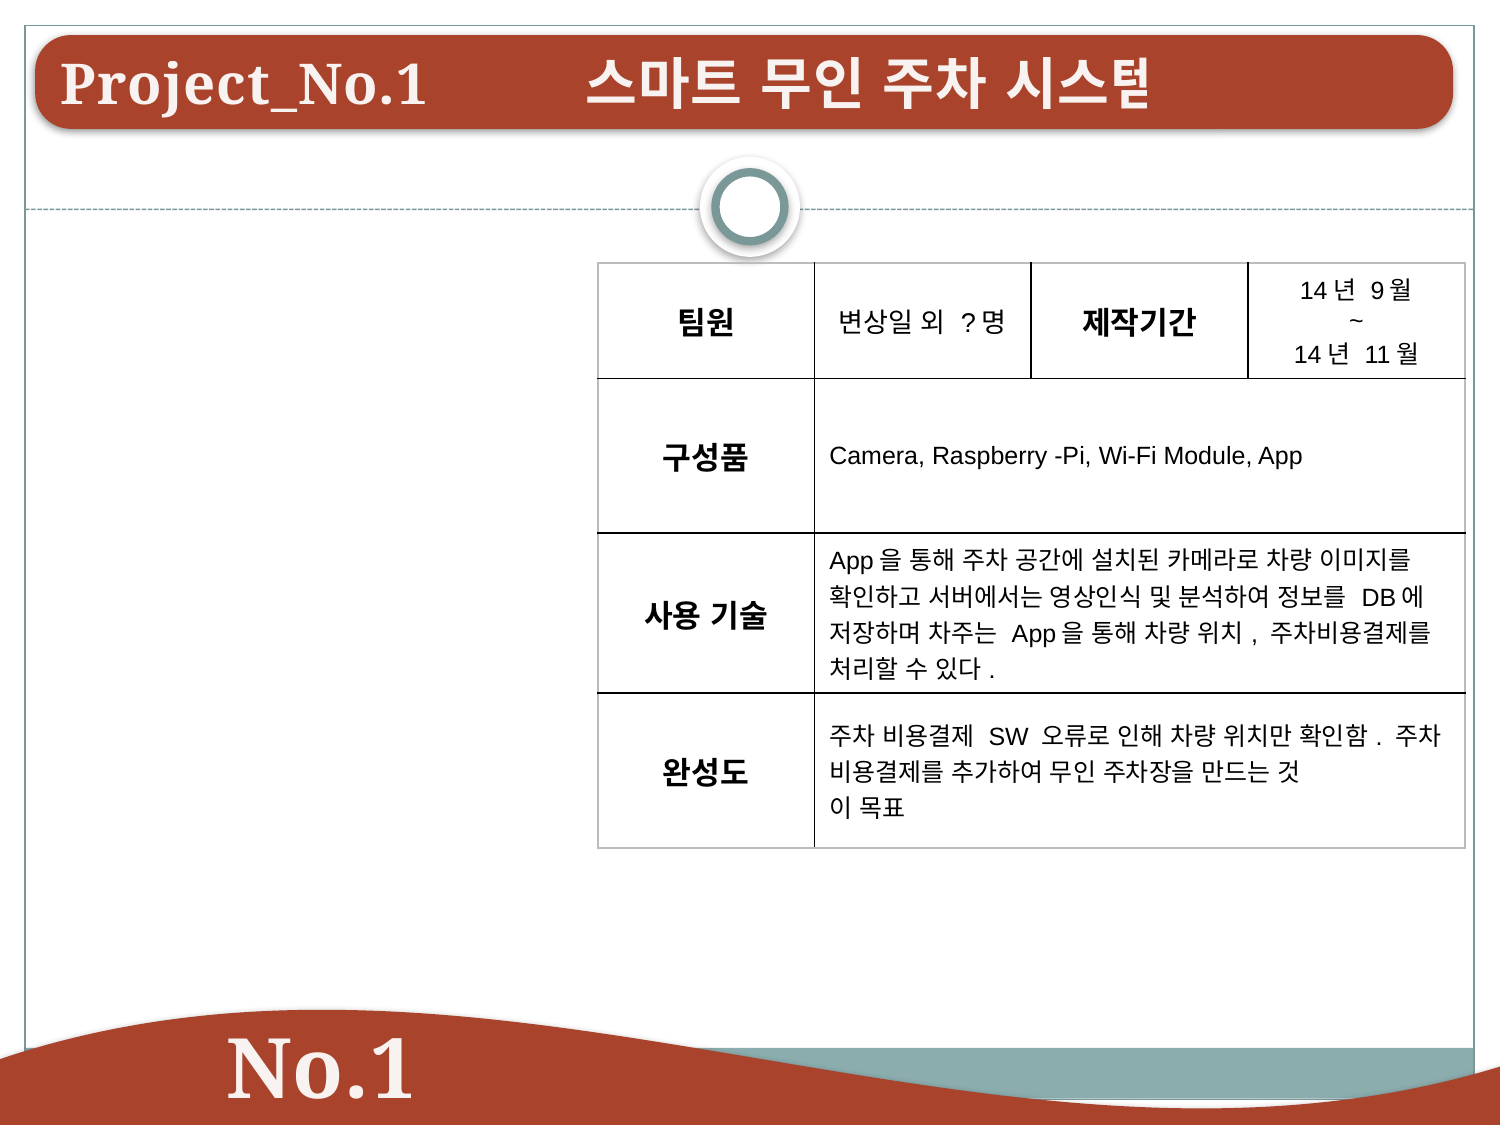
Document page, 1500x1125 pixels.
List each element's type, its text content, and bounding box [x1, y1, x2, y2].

table_cell Camera, Raspberry -Pi, Wi-Fi Module, App [815, 379, 1464, 532]
text_box No.1 [211, 1007, 432, 1123]
table_header 변상일 외 ?명 [815, 264, 1030, 378]
table_header 14년 9월 ~ 14년 11월 [1249, 264, 1464, 378]
table_cell 완성도 [599, 694, 814, 847]
table_cell 구성품 [599, 379, 814, 532]
text_box Project_No.1 스마트 무인 주차 시스템 [35, 35, 1454, 129]
table_cell 사용 기술 [599, 534, 814, 692]
table_header 팀원 [599, 264, 814, 378]
table_cell App을 통해 주차 공간에 설치된 카메라로 차량 이미지를 확인하고 서버에서는 영상인식 및 분석하여 정보를 DB에 저장하며 차주는 App을 통해 차량 위치, 주차비용결제를 처리할 수 있다. [815, 534, 1464, 692]
table_header 제작기간 [1032, 264, 1247, 378]
table_cell 주차 비용결제 SW 오류로 인해 차량 위치만 확인함. 주차 비용결제를 추가하여 무인 주차장을 만드는 것 이 목표 [815, 694, 1464, 847]
